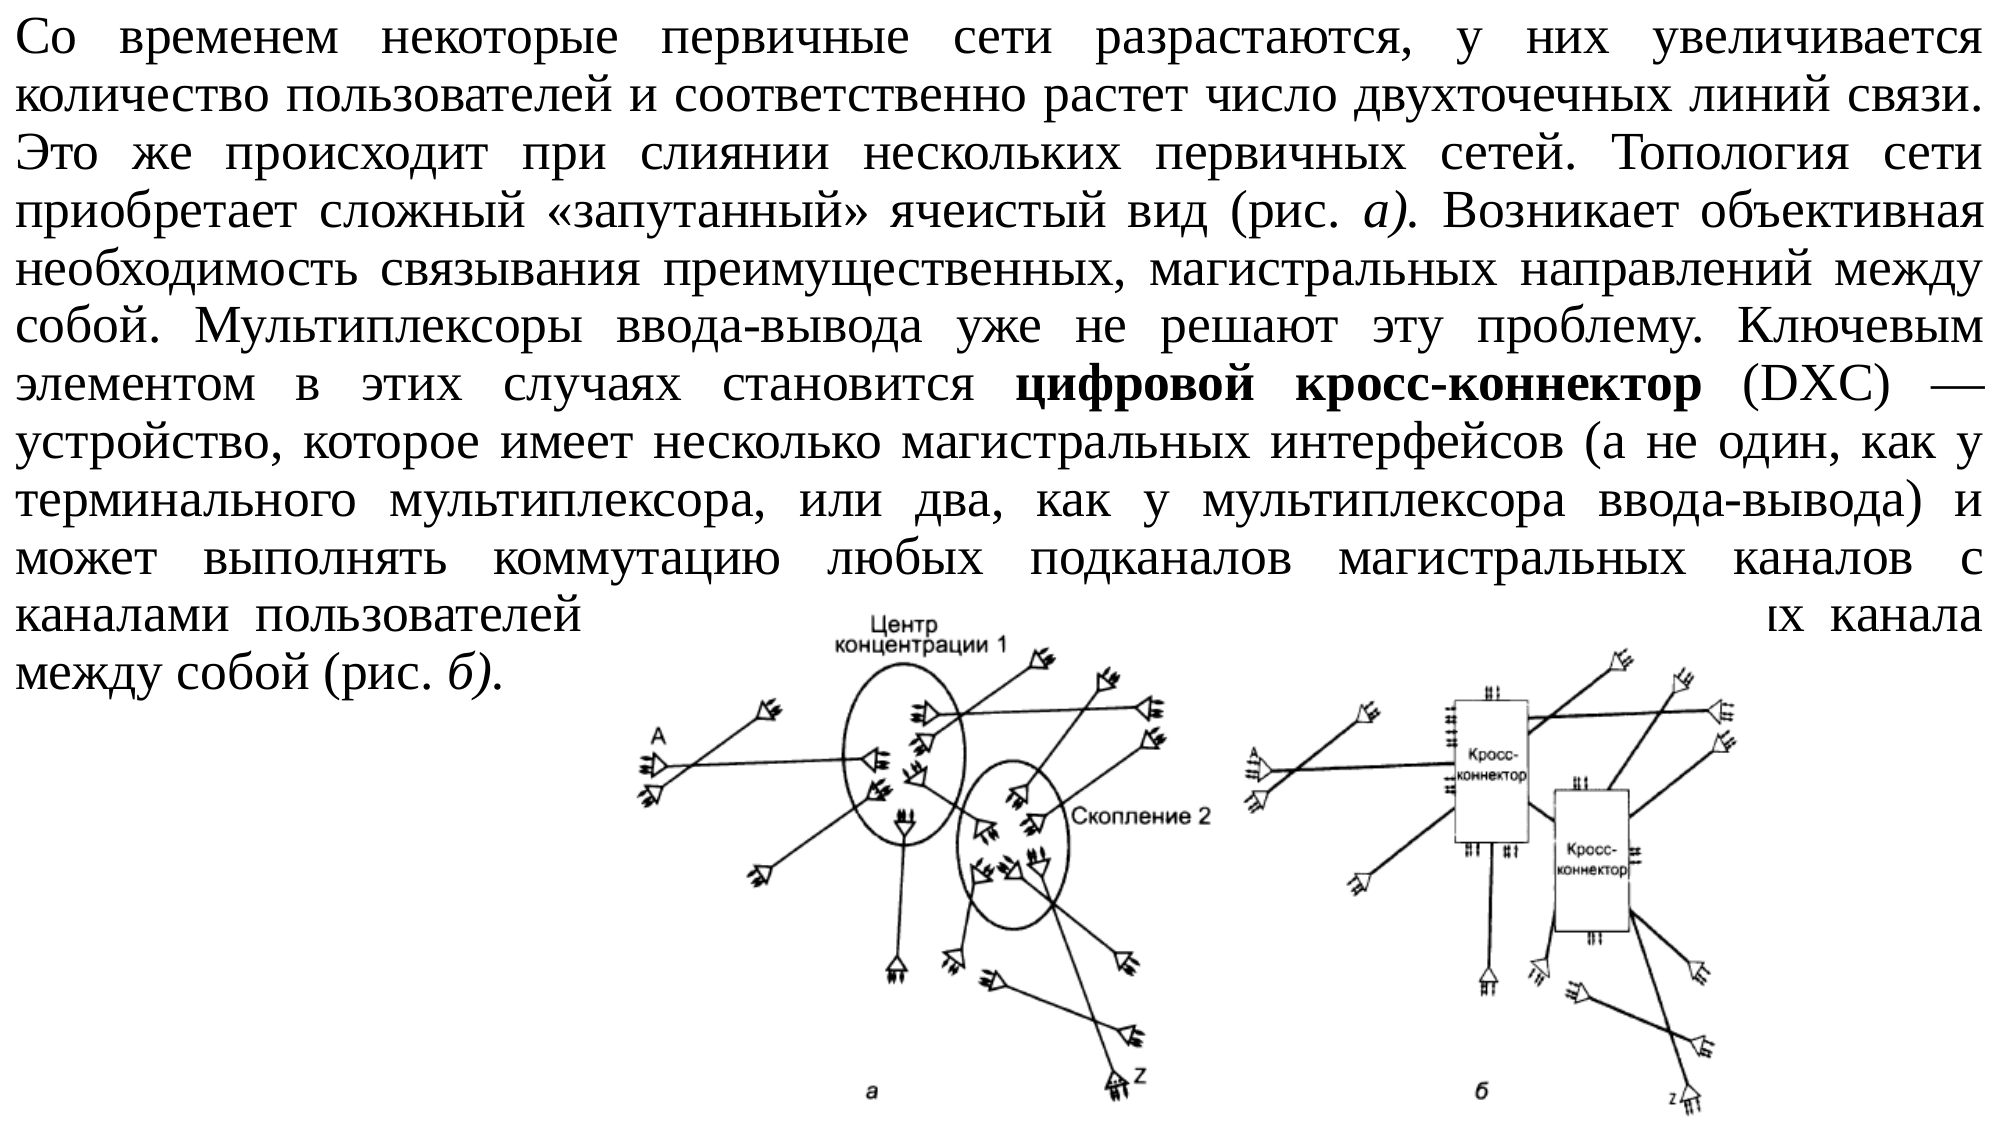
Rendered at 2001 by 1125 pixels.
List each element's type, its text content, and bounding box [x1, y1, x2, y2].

picture [598, 591, 1769, 1125]
list Со временем некоторые первичные сети разрастаются, у них увеличивается количество пользователей и соответственно растет число двухточечных линий связи. Это же происходит при слиянии нескольких первичных сетей. Топология сети приобретает сложный «запутанный» ячеистый вид (рис. а). Возникает объективная необходимость связывания преимущественных, магистральных направлений между собой. Мультиплексоры ввода-вывода уже не решают эту проблему. Ключевым элементом в этих случаях становится цифровой кросс-коннектор (DXC) — устройство, которое имеет несколько магистральных интерфейсов (а не один, как у терминального мультиплексора, или два, как у мультиплексора ввода-вывода) и может выполнять коммутацию любых подканалов магистральных каналов с каналами пользователей или же коммутировать два любых магистральных канала между собой (рис. б). [0, 0, 2000, 714]
